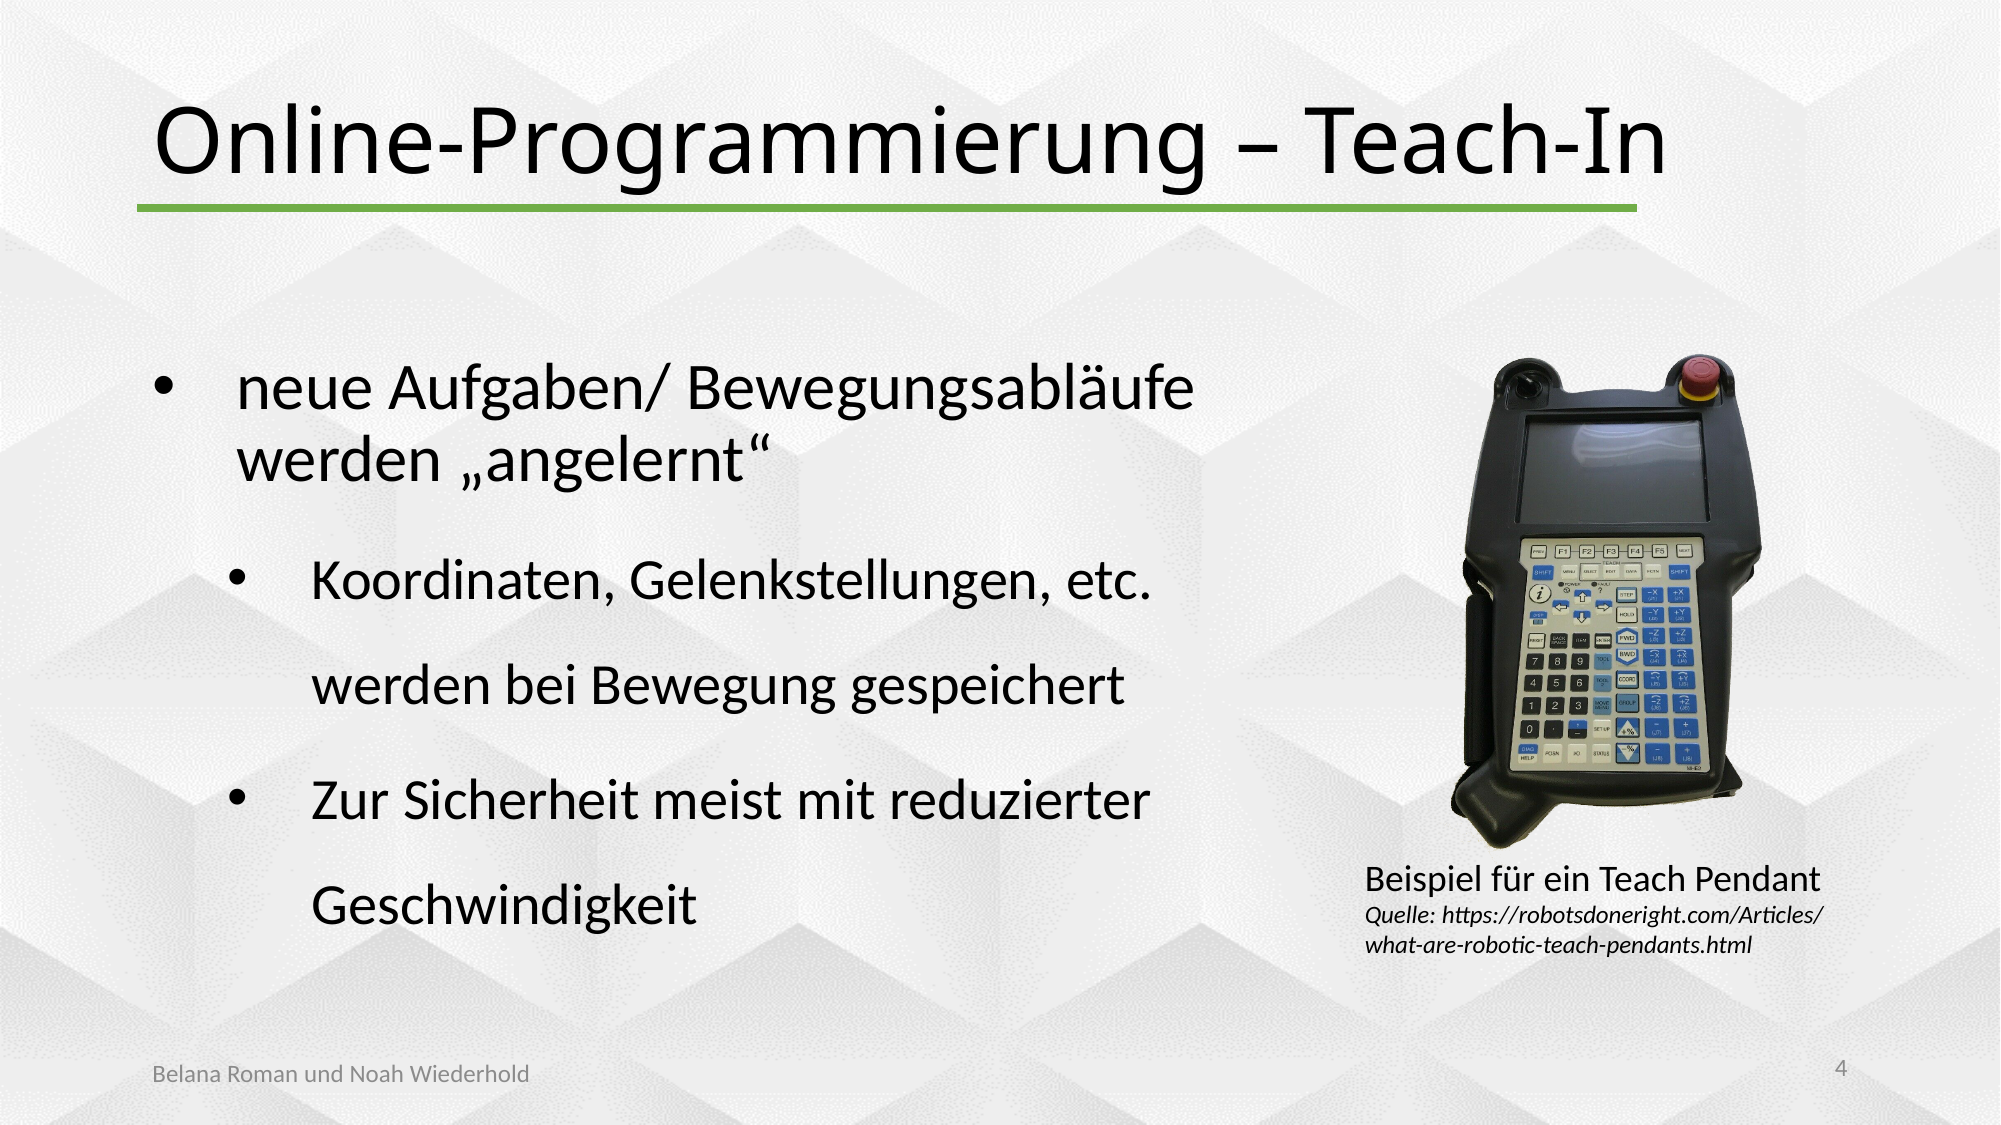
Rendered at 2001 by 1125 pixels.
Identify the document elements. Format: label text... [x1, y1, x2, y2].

title Online-Programmierung – Teach-In [137, 59, 1863, 228]
slide_number 4 [1412, 1030, 1863, 1103]
list neue Aufgaben/ Bewegungsabläufe werden „angelernt“ Koordinaten, Gelenkstellungen, etc. werden bei Bewegung gespeichert Zur Sicherheit meist mit reduzierter Geschwindigkeit [137, 243, 1343, 1023]
picture [0, 0, 2001, 1125]
footer Belana Roman und Noah Wiederhold [137, 1042, 813, 1103]
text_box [1349, 290, 1863, 968]
